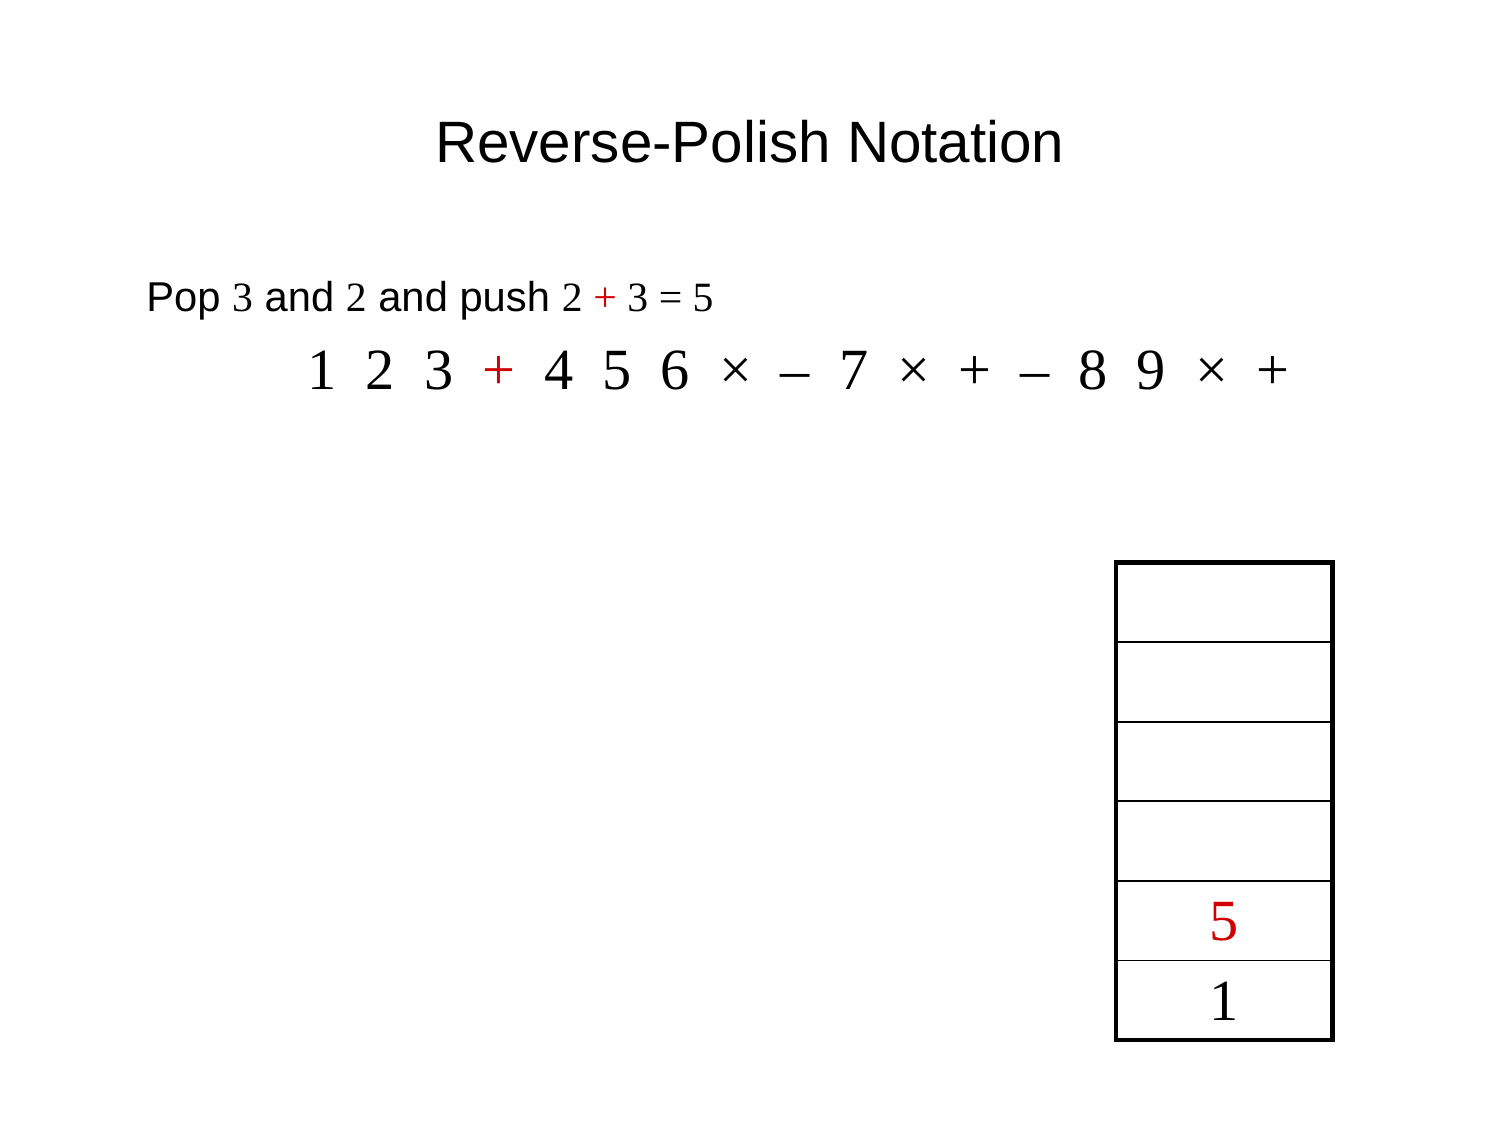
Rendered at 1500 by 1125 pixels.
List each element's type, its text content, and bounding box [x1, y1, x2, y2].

title Reverse-Polish Notation [74, 44, 1426, 233]
table_cell [1118, 723, 1330, 800]
table_header [1118, 565, 1330, 641]
table_cell [1118, 643, 1330, 721]
table_cell [1118, 802, 1330, 880]
list Pop 3 and 2 and push 2 + 3 = 5 1 2 3 + 4 5 6 × – 7 × + – 8 9 × + [74, 262, 1426, 1006]
table_cell 5 [1118, 882, 1330, 960]
table_cell 1 [1118, 961, 1330, 1038]
